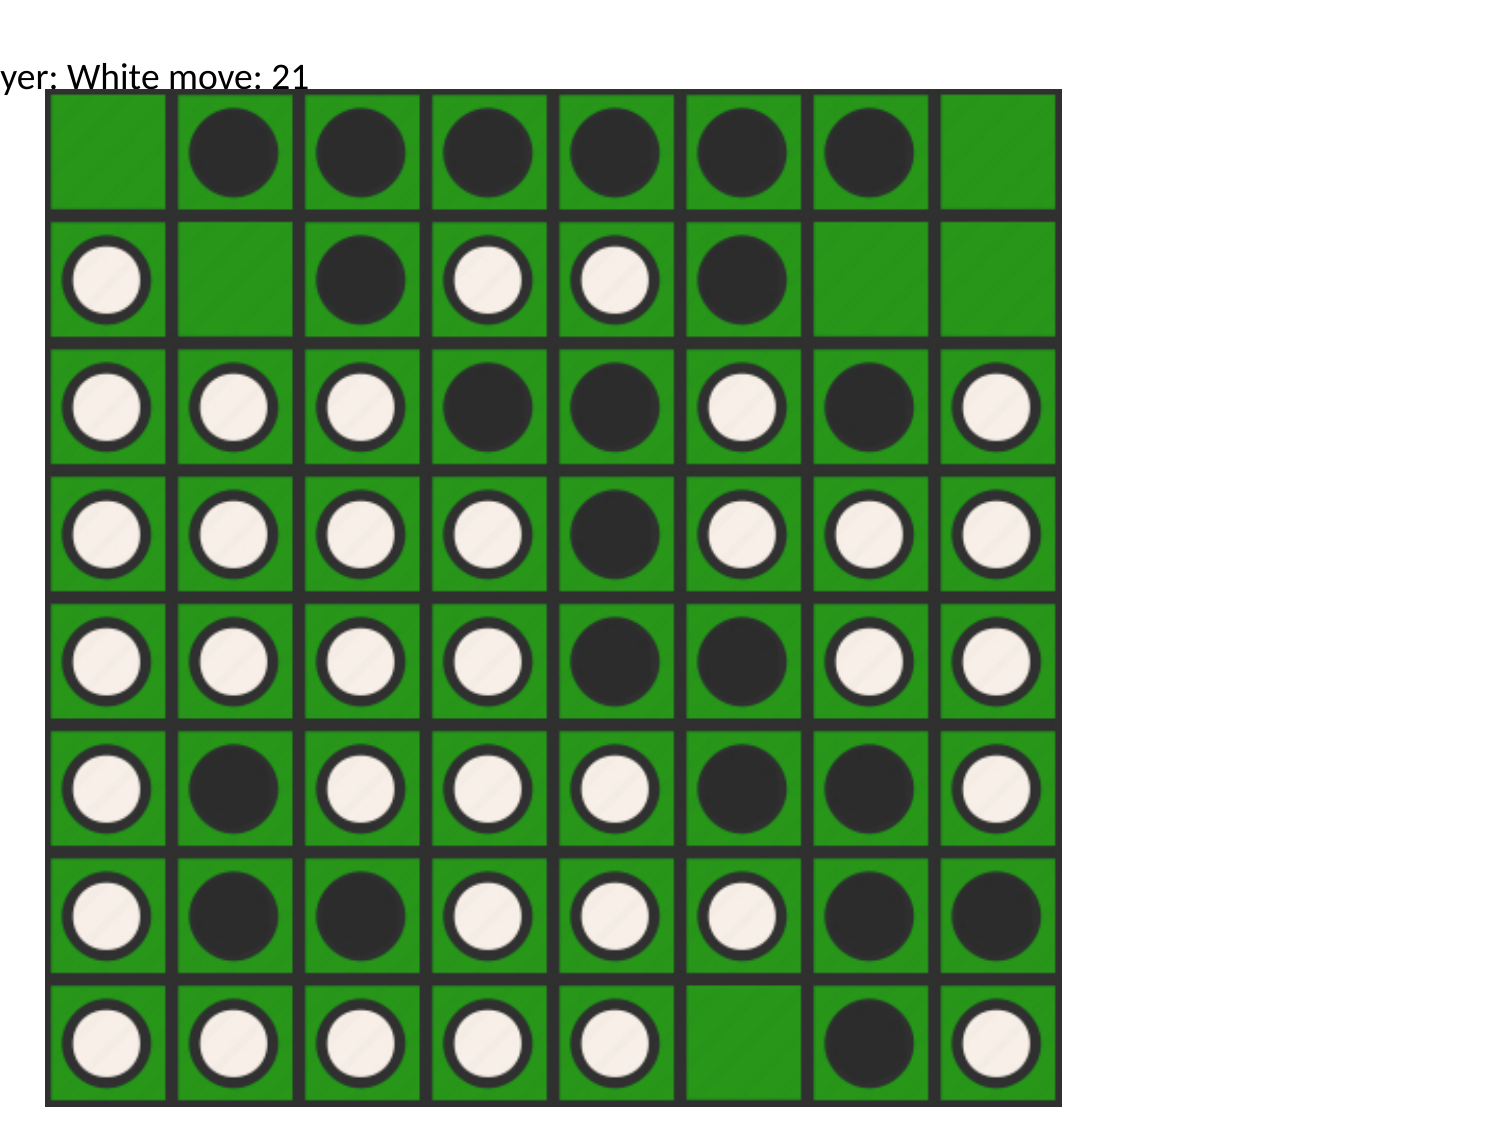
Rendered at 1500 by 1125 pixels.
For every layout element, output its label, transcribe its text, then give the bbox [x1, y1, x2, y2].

text_box turn: 54 player: White move: 21 [0, 44, 325, 105]
picture [44, 89, 1062, 1107]
